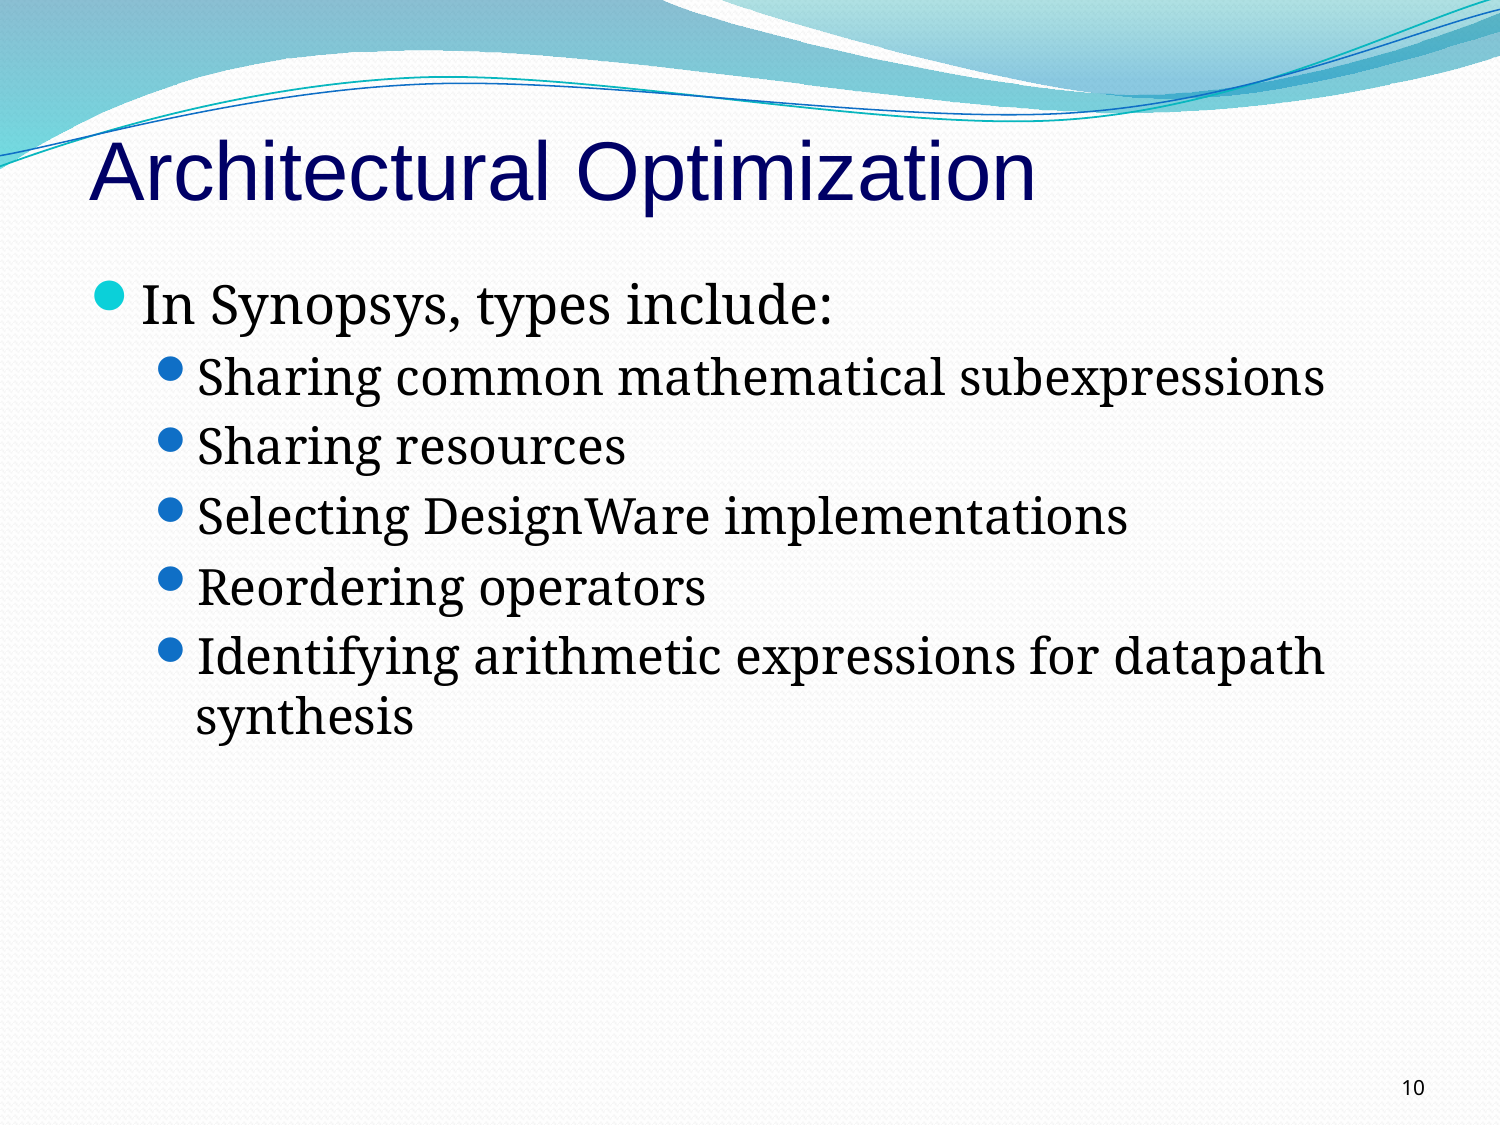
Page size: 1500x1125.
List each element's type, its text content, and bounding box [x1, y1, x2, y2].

text_box Architectural Optimization [74, 37, 1425, 225]
slide_number 10 [1299, 1042, 1425, 1103]
list In Synopsys, types include: Sharing common mathematical subexpressions Sharing resources Selecting DesignWare implementations Reordering operators Identifying arithmetic expressions for datapath synthesis [75, 262, 1425, 1000]
